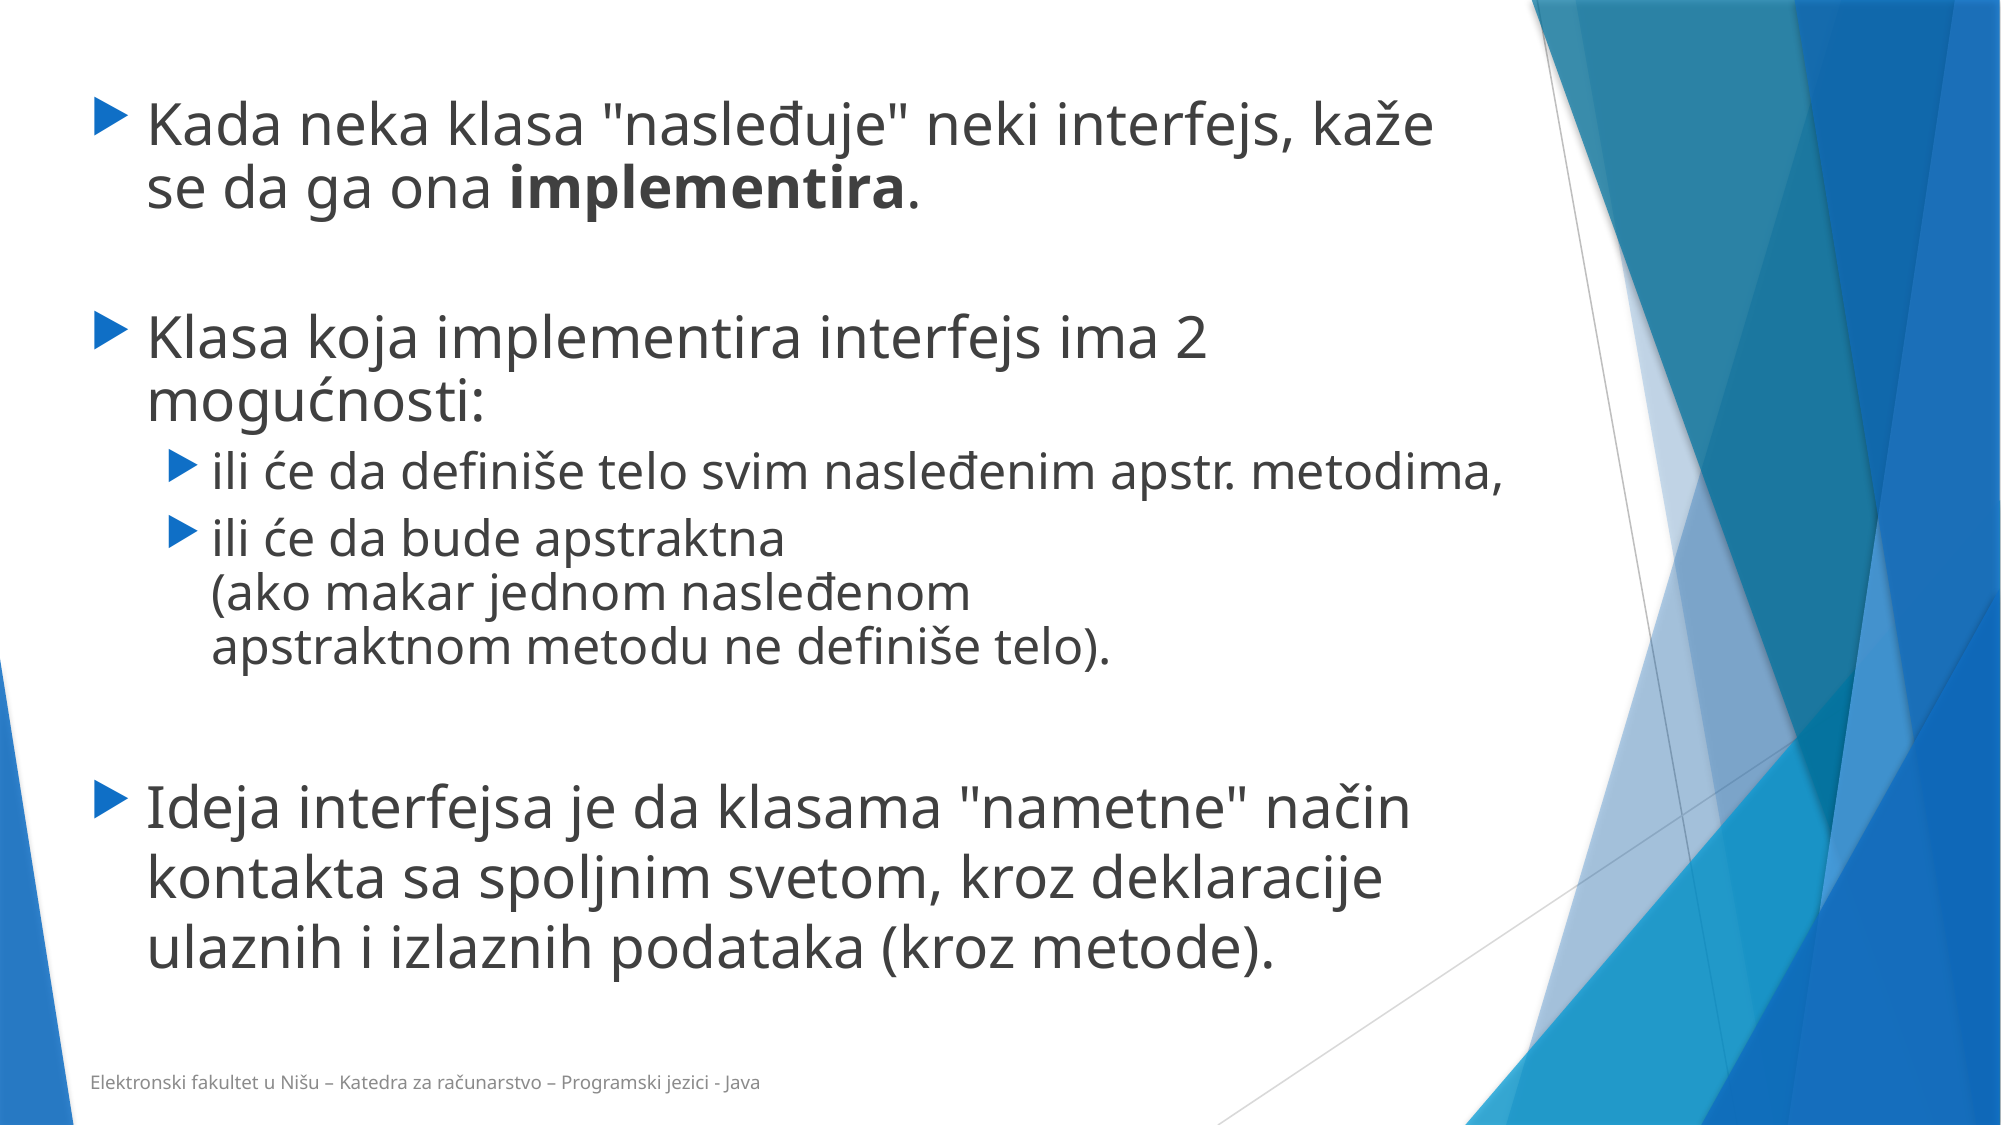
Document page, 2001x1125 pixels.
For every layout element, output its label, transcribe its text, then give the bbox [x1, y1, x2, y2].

footer Elektronski fakultet u Nišu – Katedra za računarstvo – Programski jezici - Java [75, 1053, 1145, 1114]
list Kada neka klasa "nasleđuje" neki interfejs, kaže se da ga ona implementira. Klasa koja implementira interfejs ima 2 mogućnosti: ili će da definiše telo svim nasleđenim apstr. metodima, ili će da bude apstraktna (ako makar jednom nasleđenom apstraktnom metodu ne definiše telo). Ideja interfejsa je da klasama "nametne" način kontakta sa spoljnim svetom, kroz deklaracije ulaznih i izlaznih podataka (kroz metode). [75, 87, 1522, 1054]
